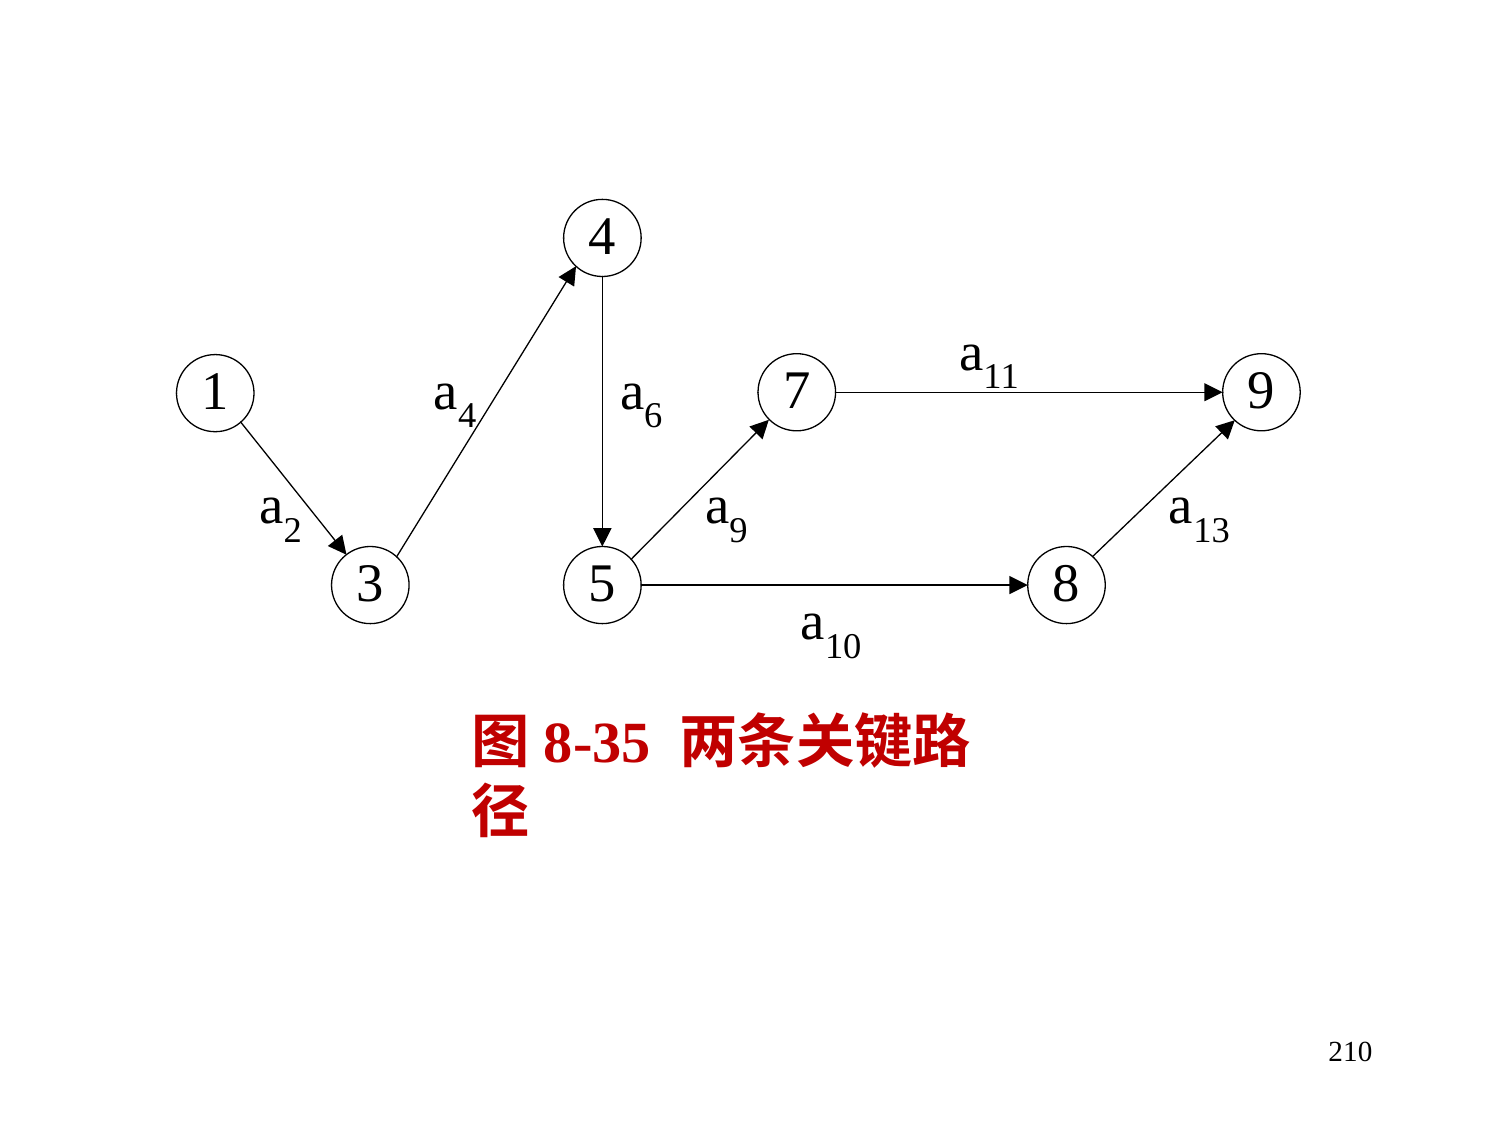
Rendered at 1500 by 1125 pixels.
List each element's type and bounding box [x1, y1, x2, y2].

text_box [168, 189, 1308, 679]
slide_number [1074, 1024, 1388, 1101]
text_box [456, 697, 1044, 852]
